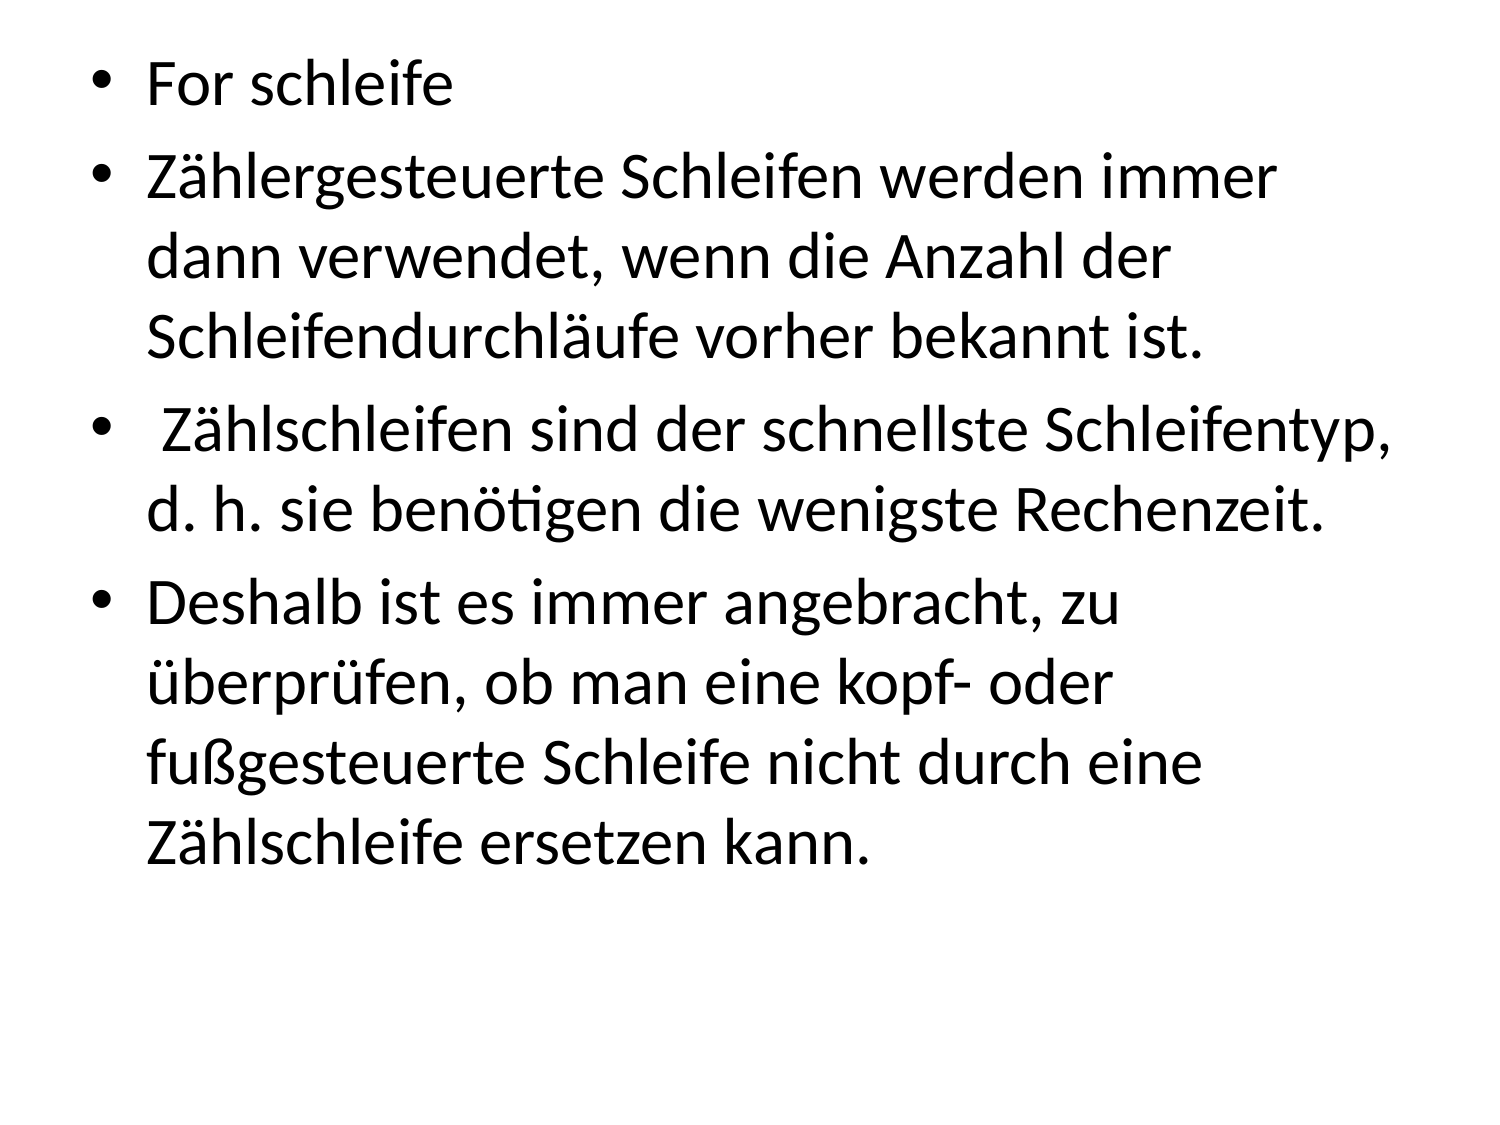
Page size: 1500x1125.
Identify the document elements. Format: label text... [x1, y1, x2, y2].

list For schleife Zählergesteuerte Schleifen werden immer dann verwendet, wenn die Anzahl der Schleifendurchläufe vorher bekannt ist. Zählschleifen sind der schnellste Schleifentyp, d. h. sie benötigen die wenigste Rechenzeit. Deshalb ist es immer angebracht, zu überprüfen, ob man eine kopf- oder fußgesteuerte Schleife nicht durch eine Zählschleife ersetzen kann. [75, 30, 1425, 1094]
